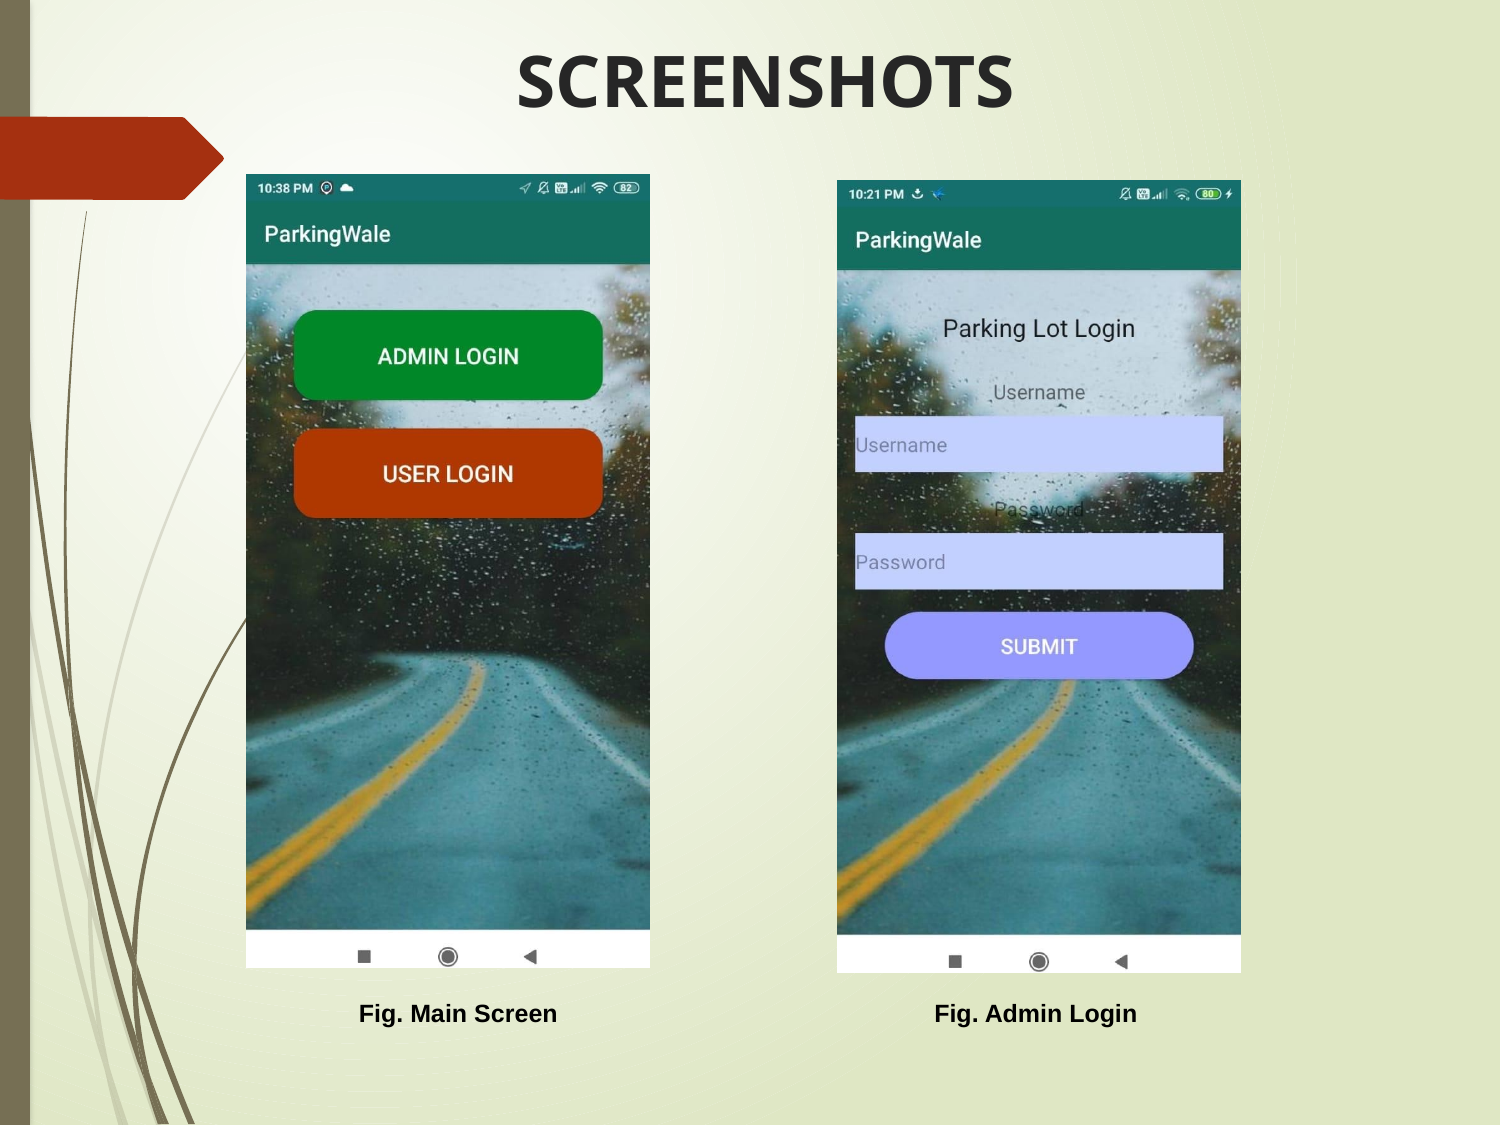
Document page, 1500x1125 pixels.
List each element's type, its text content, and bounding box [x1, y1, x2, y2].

picture [837, 180, 1242, 974]
picture [246, 174, 651, 968]
text_box Fig. Main Screen Fig. Admin Login [266, 989, 1194, 1035]
text_box [131, 148, 1500, 224]
title SCREENSHOTS [150, 28, 1500, 130]
